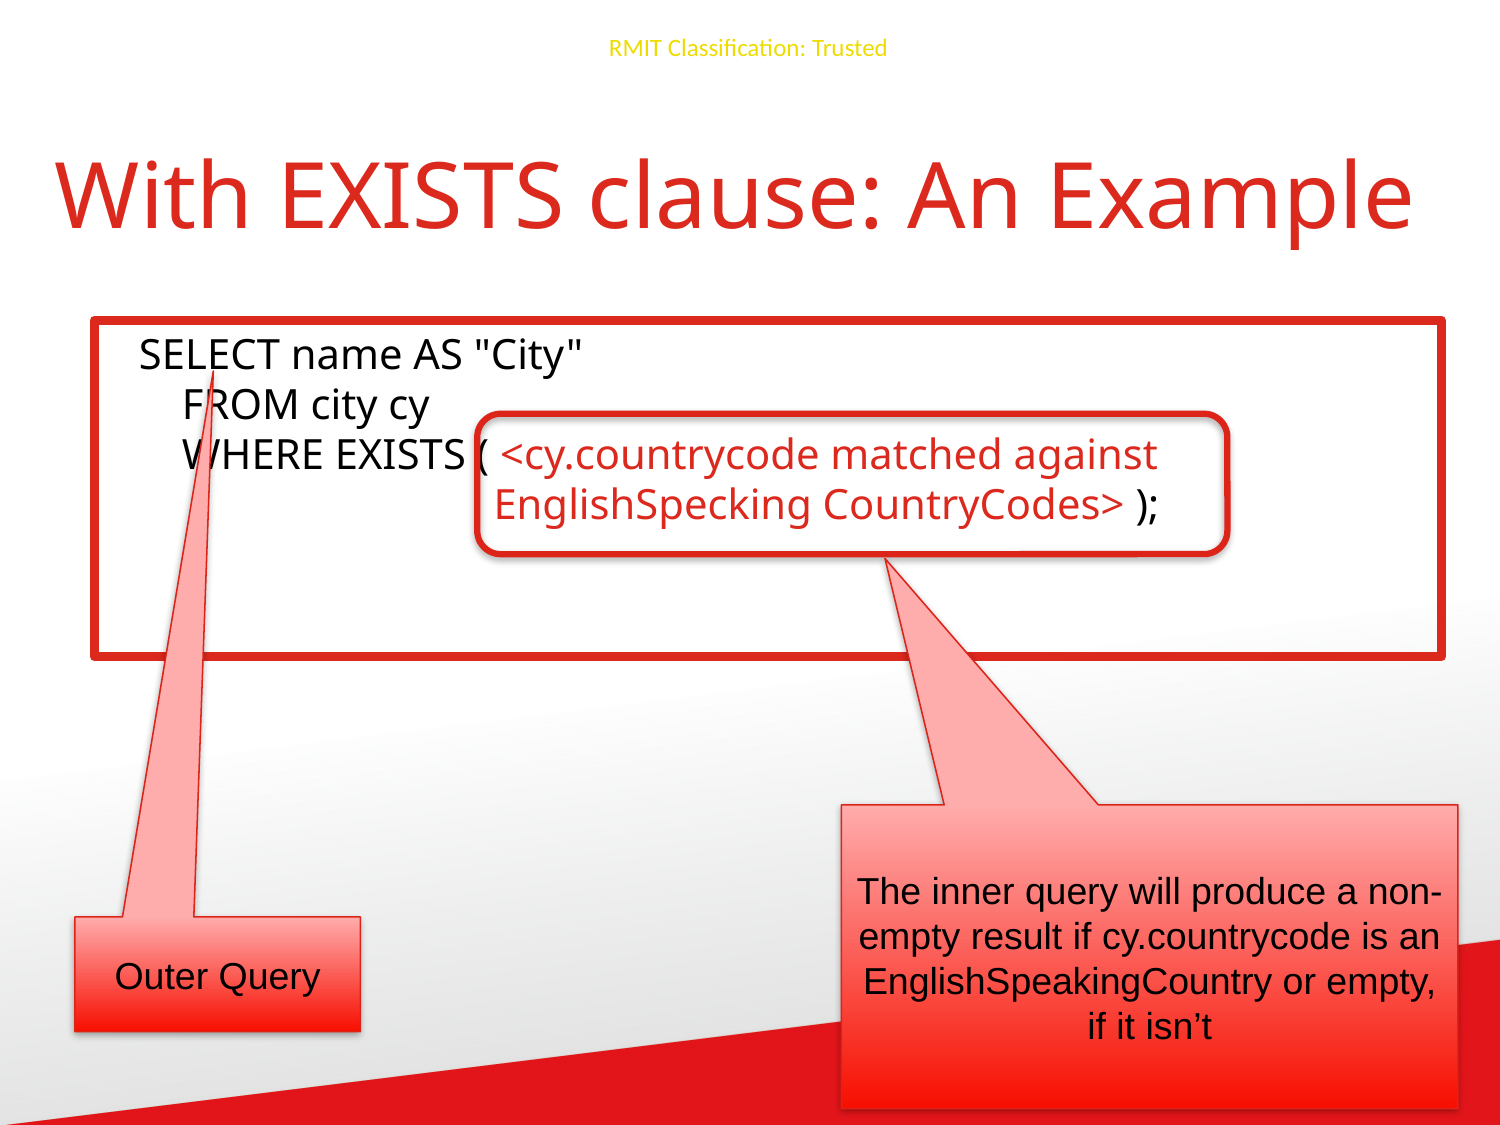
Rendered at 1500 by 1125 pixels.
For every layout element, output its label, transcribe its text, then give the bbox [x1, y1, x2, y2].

title With EXISTS clause: An Example [40, 129, 1458, 271]
text_box Outer Query [74, 370, 362, 1033]
text_box The inner query will produce a non-empty result if cy.countrycode is an EnglishSpeakingCountry or empty, if it isn’t [840, 557, 1459, 1110]
list SELECT name AS "City" FROM city cy WHERE EXISTS ( <cy.countrycode matched against EnglishSpecking CountryCodes> ); [94, 320, 1442, 657]
text_box [476, 412, 1229, 555]
picture [0, 0, 1500, 1125]
